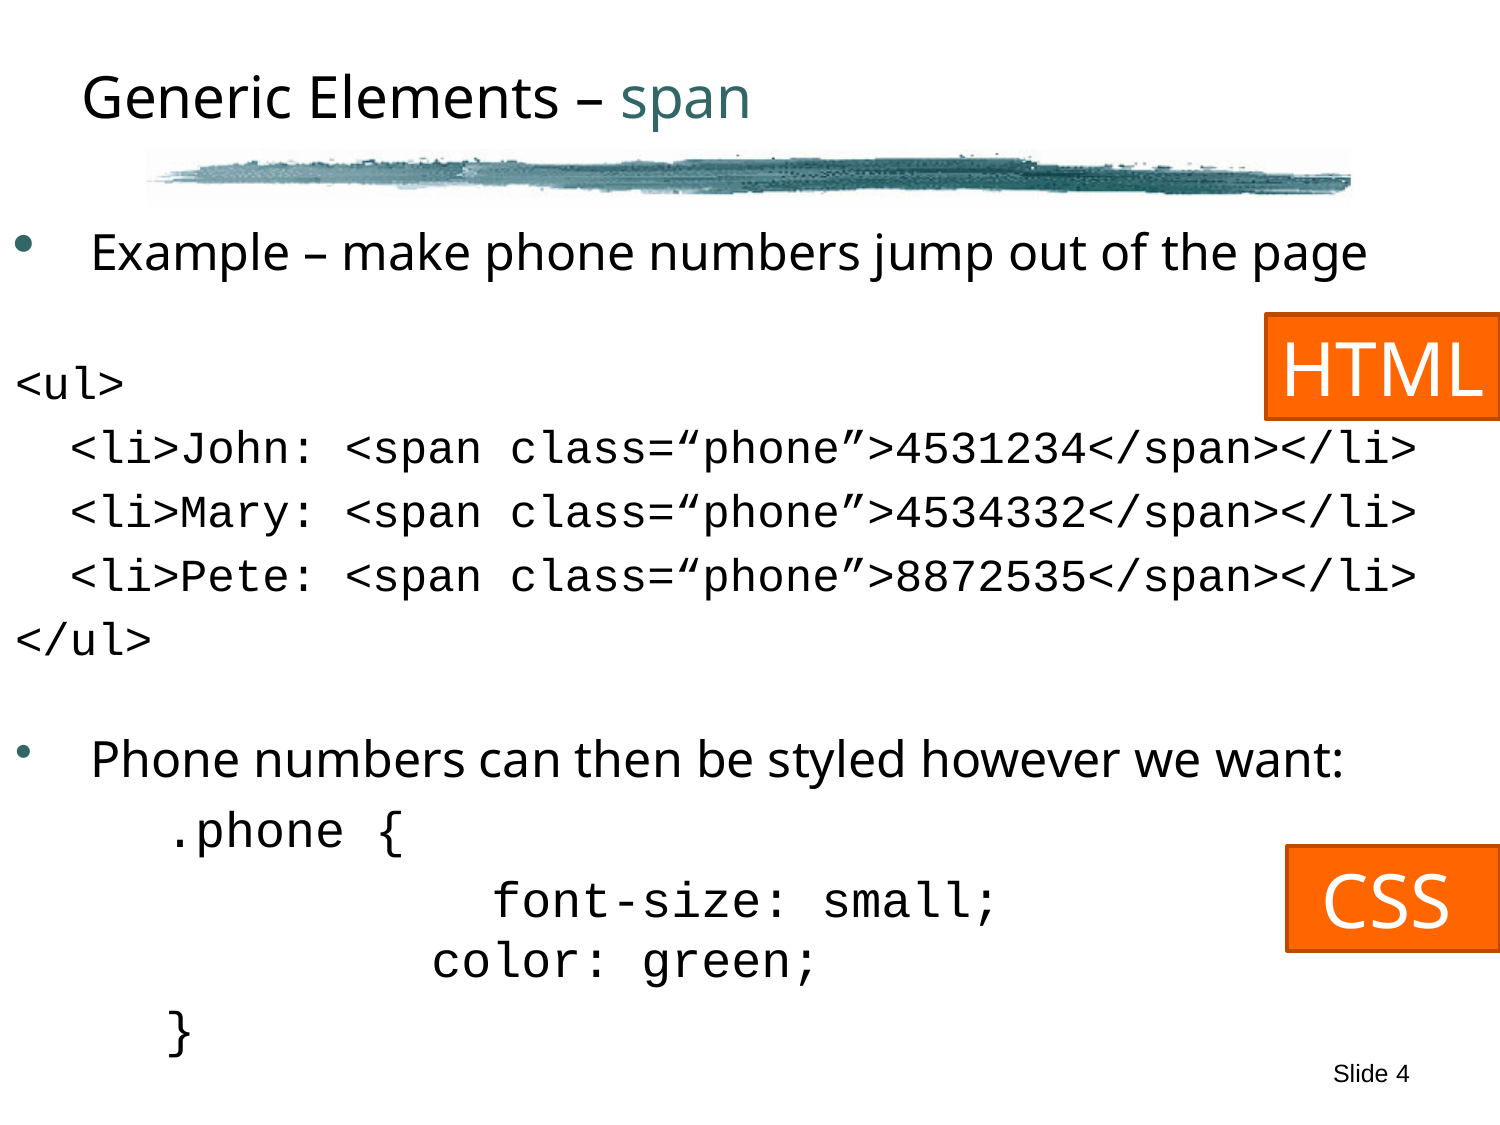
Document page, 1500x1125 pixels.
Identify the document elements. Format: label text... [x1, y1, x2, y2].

slide_number Slide 4 [1074, 1042, 1425, 1103]
picture [146, 149, 1354, 208]
list Example – make phone numbers jump out of the page <ul> <li>John: <span class=“phone”>4531234</span></li> <li>Mary: <span class=“phone”>4534332</span></li> <li>Pete: <span class=“phone”>8872535</span></li> </ul> Phone numbers can then be styled however we want: .phone { font-size: small; color: green; } [0, 212, 1500, 1035]
title Generic Elements – span [66, 37, 1342, 138]
text_box CSS [1285, 844, 1500, 953]
text_box HTML [1264, 312, 1500, 421]
